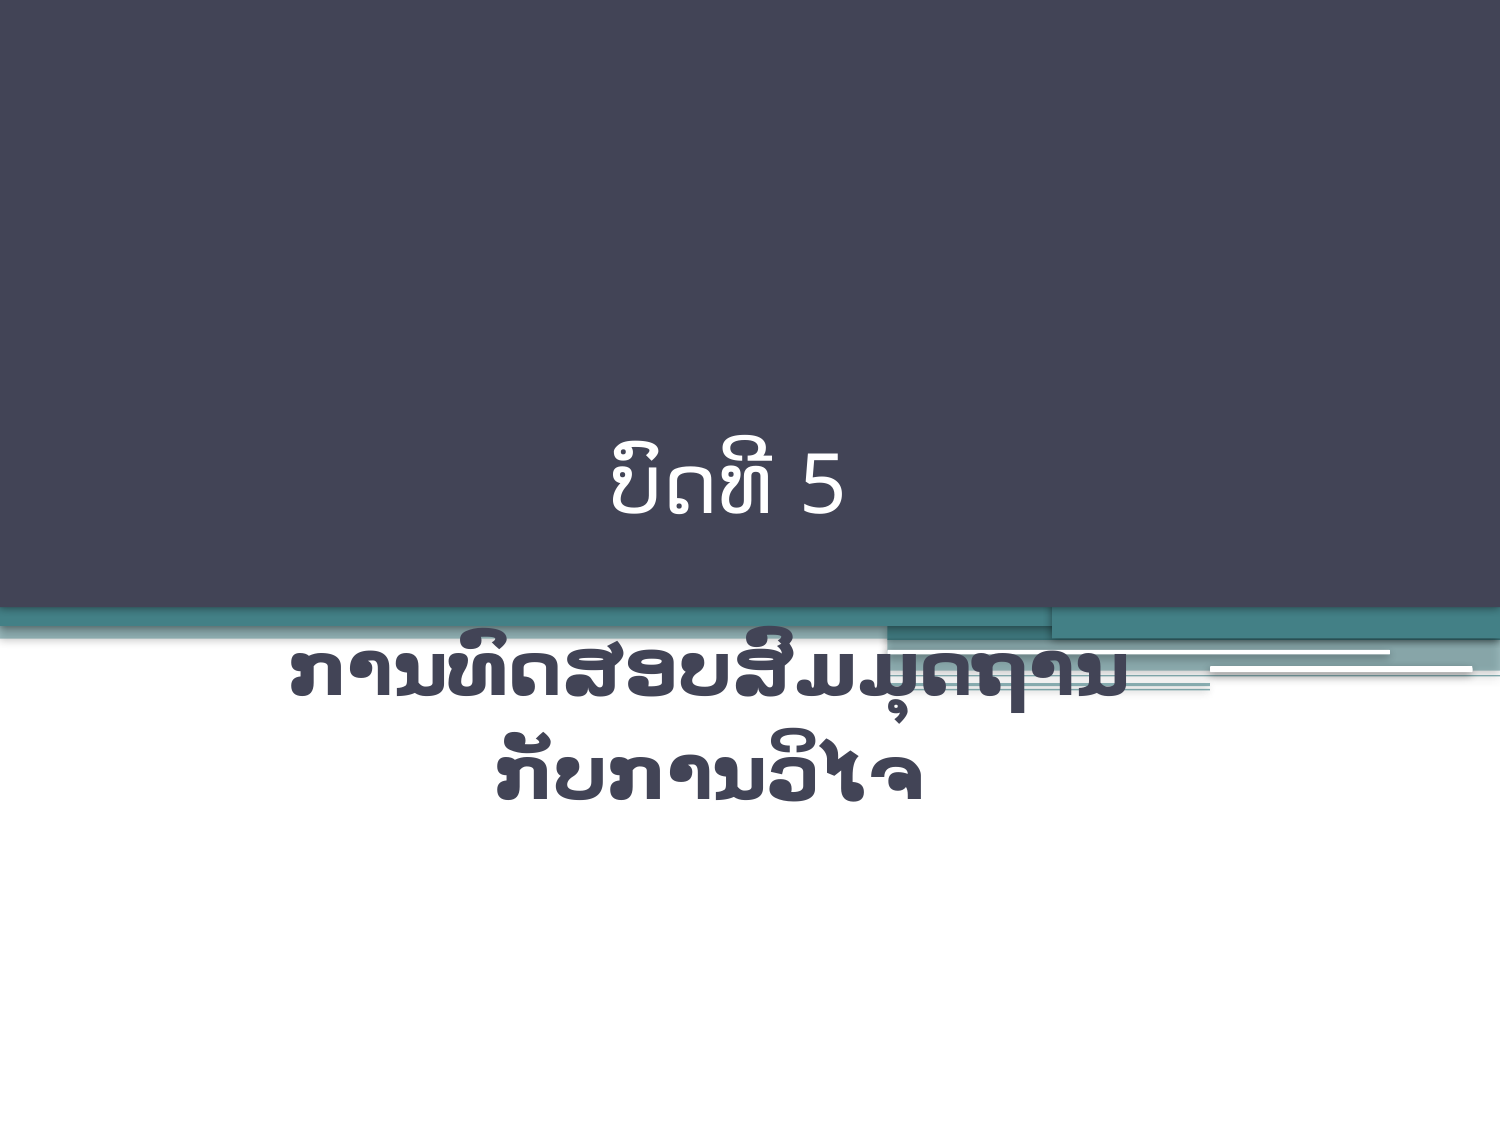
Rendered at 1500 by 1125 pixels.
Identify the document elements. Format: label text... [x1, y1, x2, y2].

title ບົດທີ 5 [125, 249, 1303, 538]
subtitle ການທົດສອບສົມມຸດຖານກັບການວິໄຈ [241, 600, 1167, 974]
